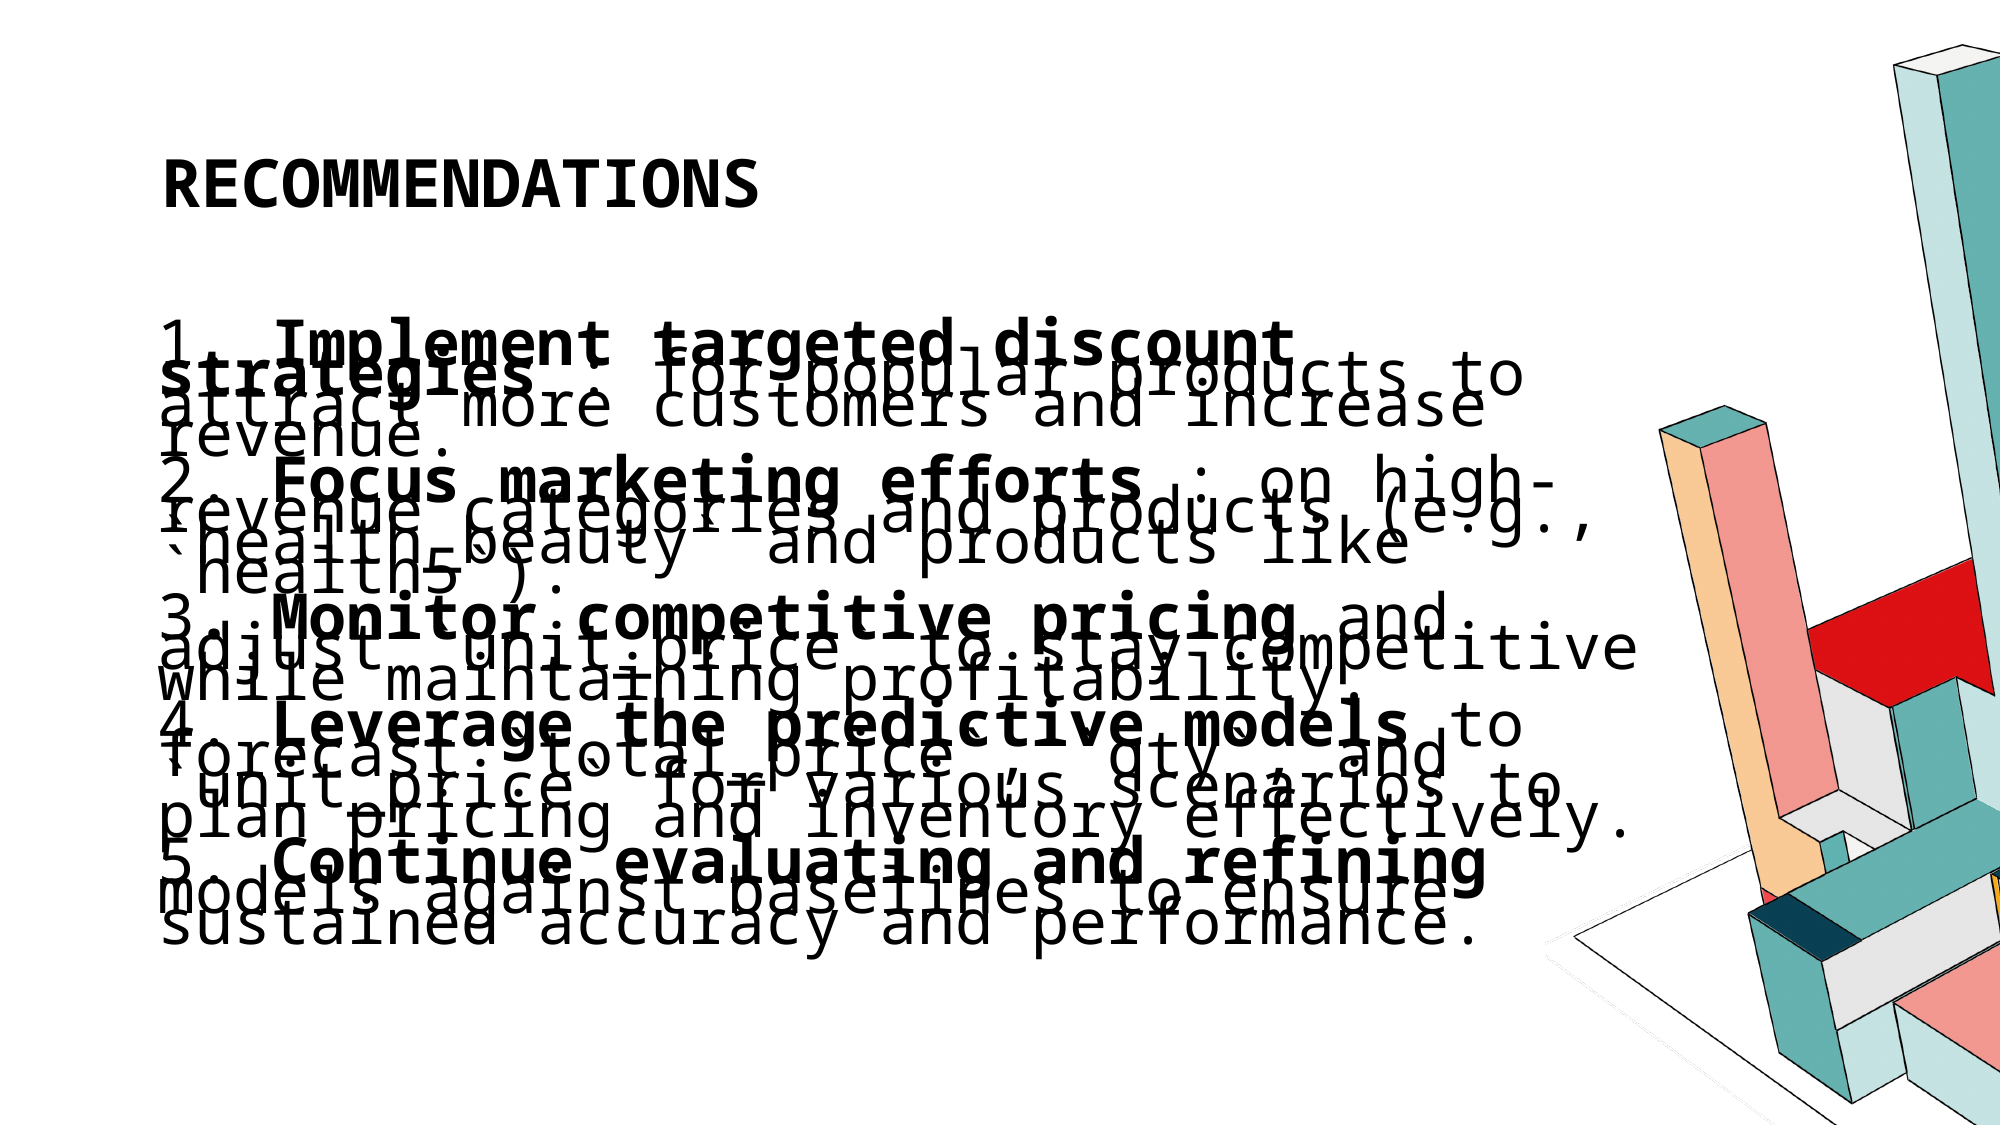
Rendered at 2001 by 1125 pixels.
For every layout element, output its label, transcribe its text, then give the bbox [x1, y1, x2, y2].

title RECOMMENDATIONS [146, 11, 1508, 230]
picture [1544, 43, 2000, 1125]
list 1. Implement targeted discount strategies : for popular products to attract more customers and increase revenue. 2. Focus marketing efforts : on high-revenue categories and products (e.g., `health_beauty` and products like `health5`). 3. Monitor competitive pricing and adjust `unit_price` to stay competitive while maintaining profitability. 4. Leverage the predictive models to forecast `total_price`, `qty`, and `unit_price` for various scenarios to plan pricing and inventory effectively. 5. Continue evaluating and refining models against baselines to ensure sustained accuracy and performance. [142, 339, 1662, 1031]
